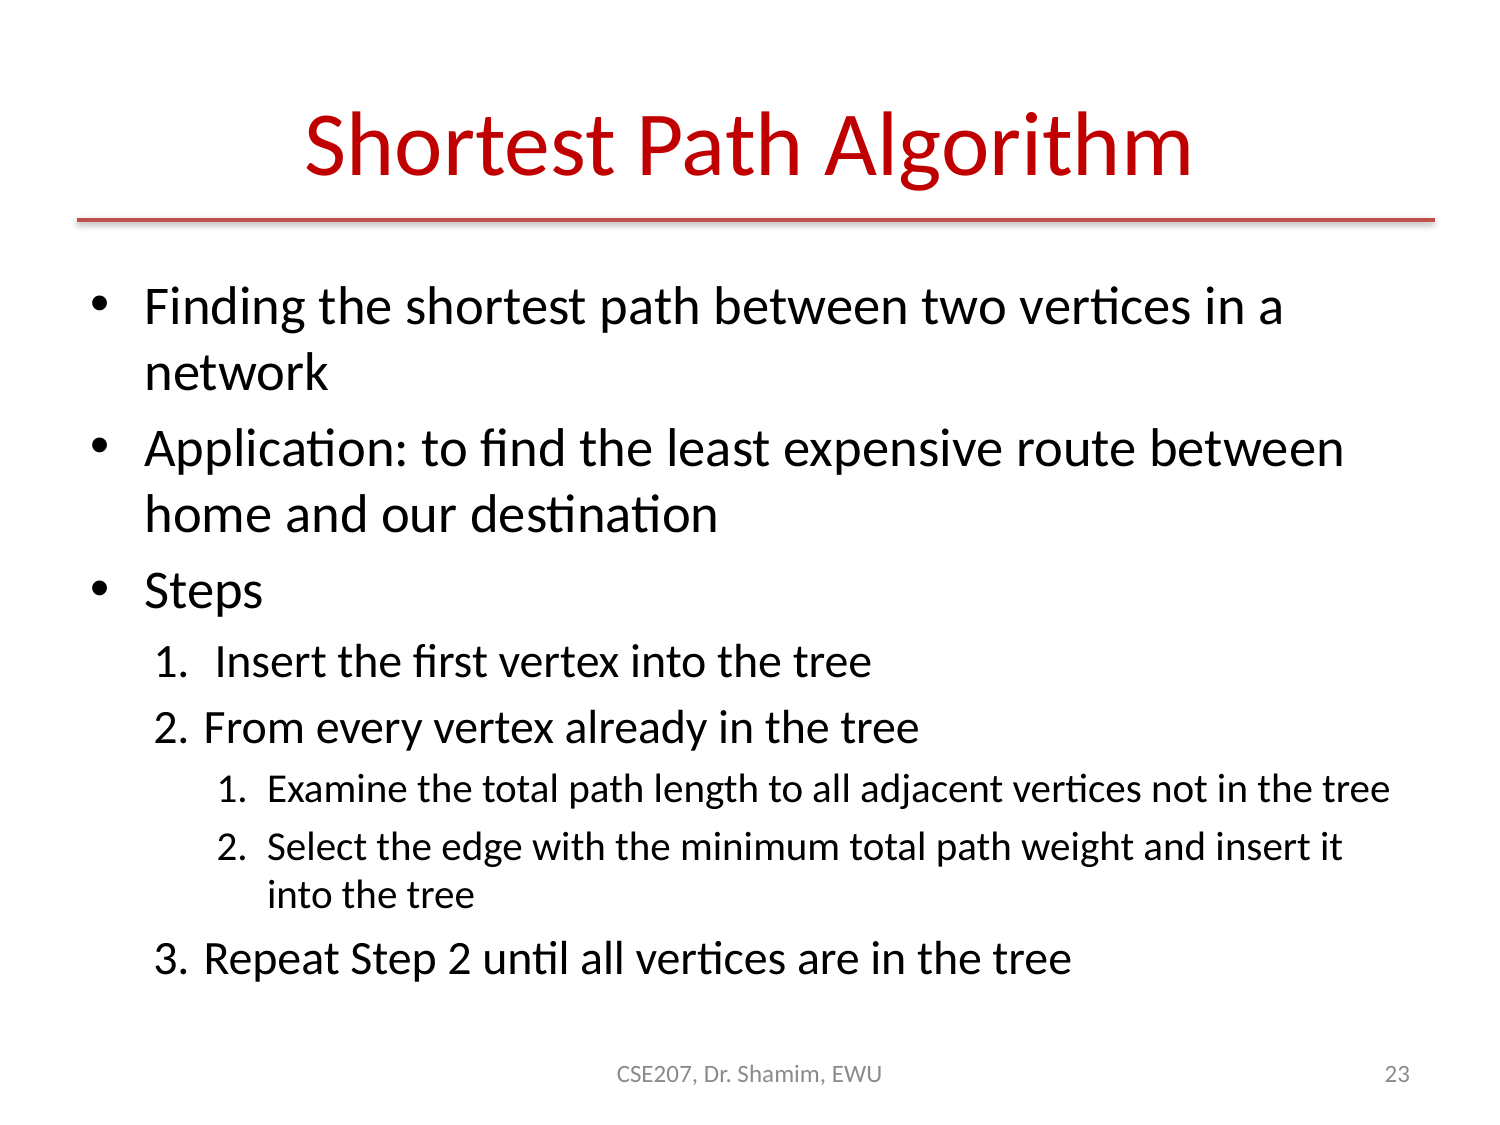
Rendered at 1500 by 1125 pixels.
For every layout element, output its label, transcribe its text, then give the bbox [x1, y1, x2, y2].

slide_number 23 [1074, 1042, 1425, 1103]
title Shortest Path Algorithm [75, 45, 1425, 233]
footer CSE207, Dr. Shamim, EWU [512, 1042, 988, 1103]
list Finding the shortest path between two vertices in a network Application: to find the least expensive route between home and our destination Steps Insert the first vertex into the tree From every vertex already in the tree Examine the total path length to all adjacent vertices not in the tree Select the edge with the minimum total path weight and insert it into the tree Repeat Step 2 until all vertices are in the tree [75, 262, 1425, 1005]
